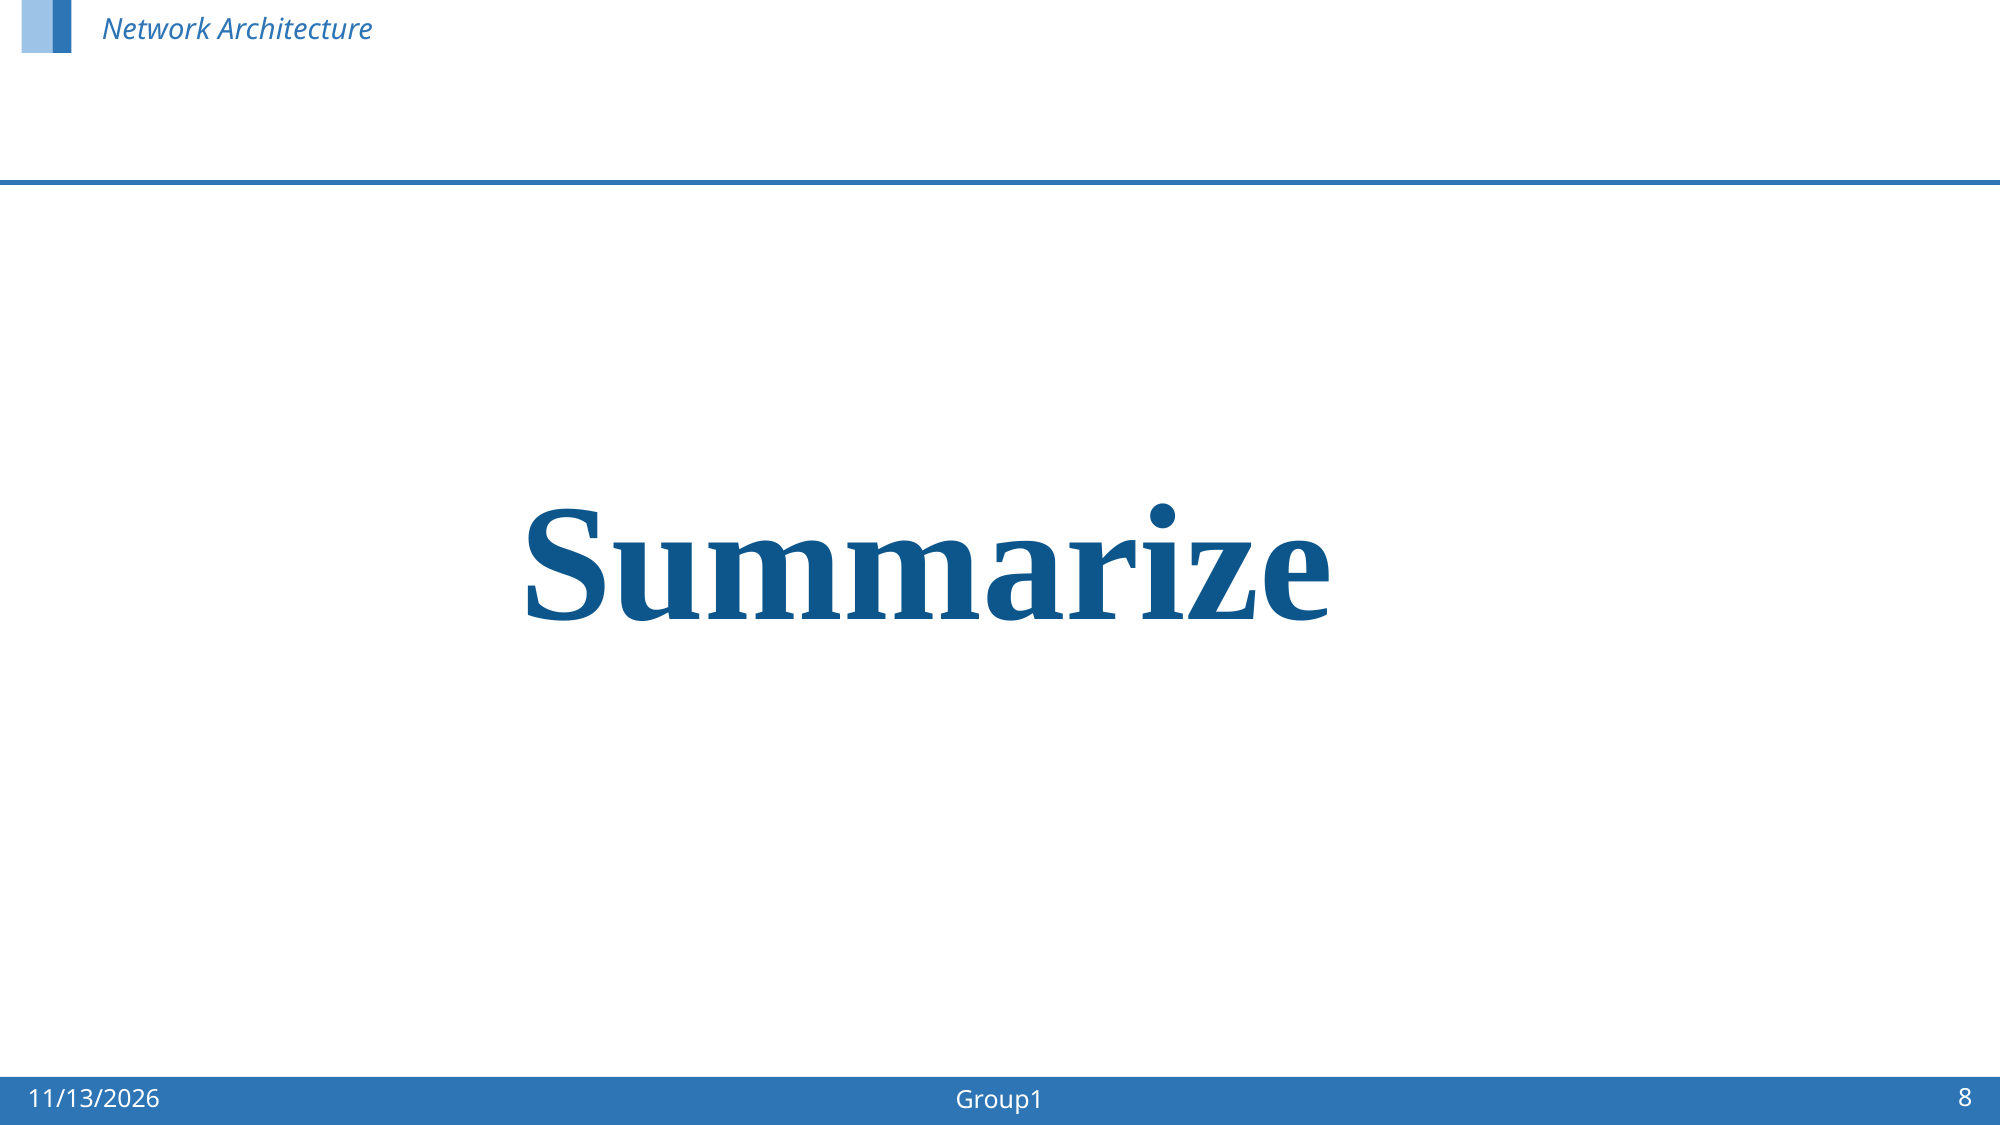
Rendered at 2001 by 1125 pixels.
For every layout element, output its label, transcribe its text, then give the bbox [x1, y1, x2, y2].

slide_number 8 [1887, 1073, 1988, 1124]
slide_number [12, 1076, 463, 1123]
list Network Architecture [86, 6, 818, 53]
text_box Summarize [462, 445, 1615, 661]
footer Group1 [662, 1077, 1338, 1124]
